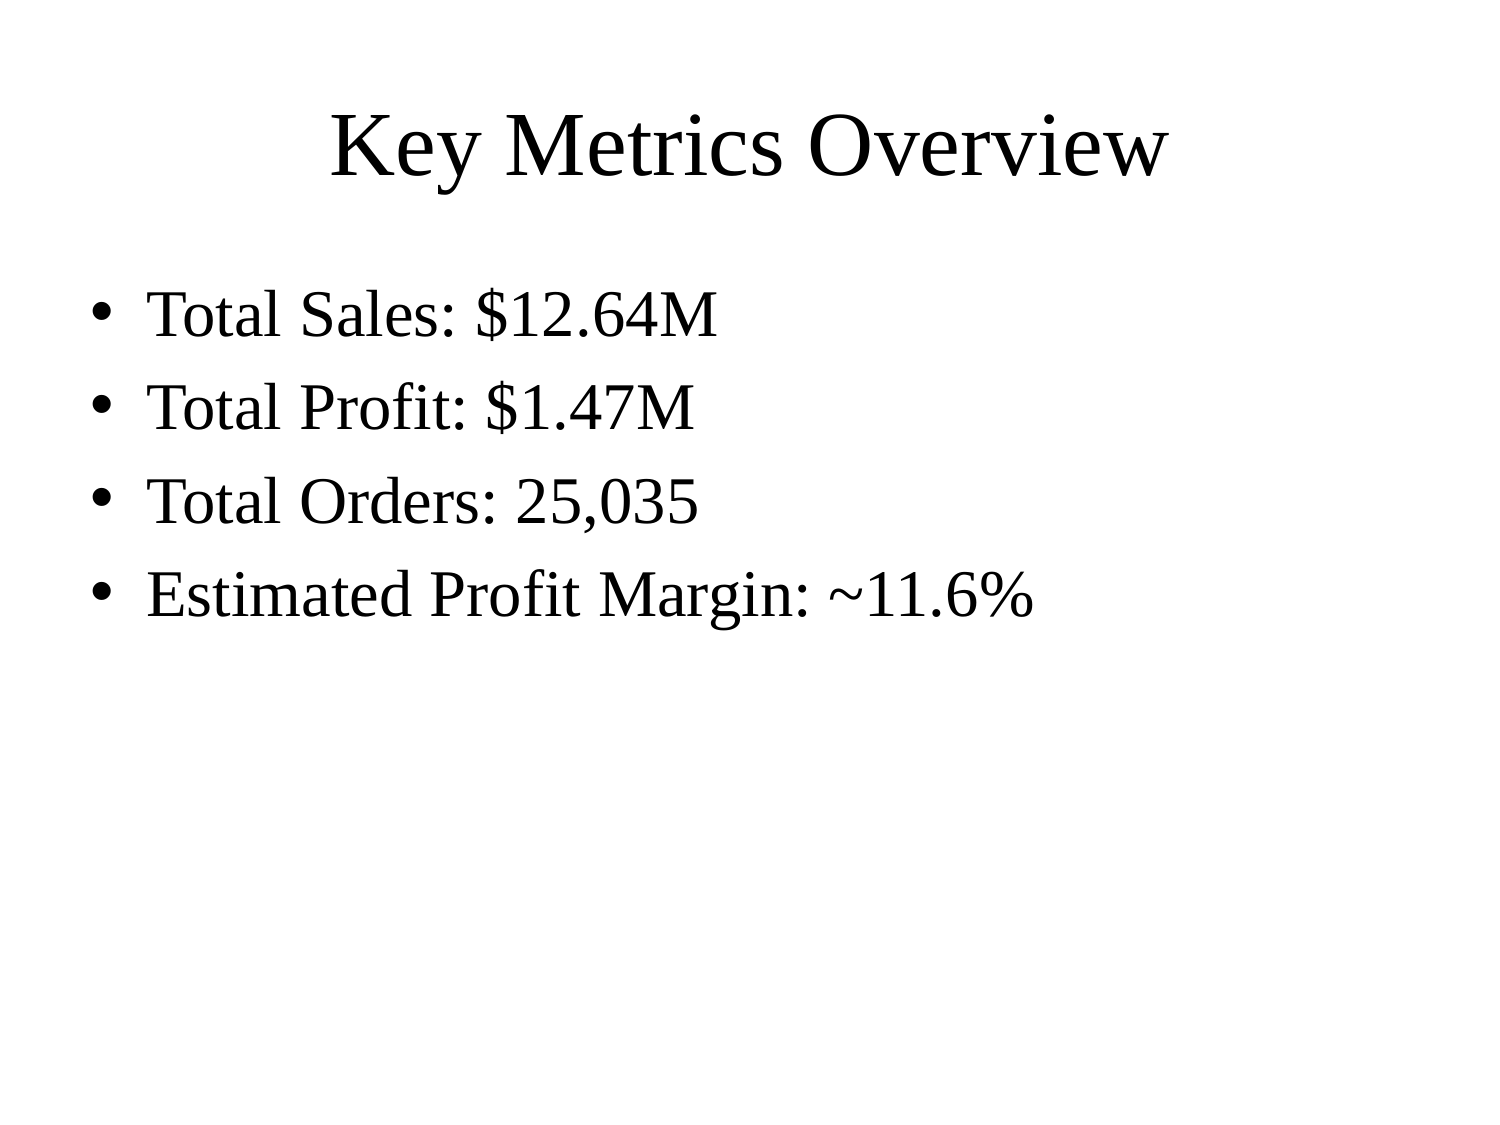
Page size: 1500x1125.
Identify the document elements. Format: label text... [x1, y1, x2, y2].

list Total Sales: $12.64M Total Profit: $1.47M Total Orders: 25,035 Estimated Profit Margin: ~11.6% [75, 262, 1425, 1005]
title Key Metrics Overview [75, 45, 1425, 233]
